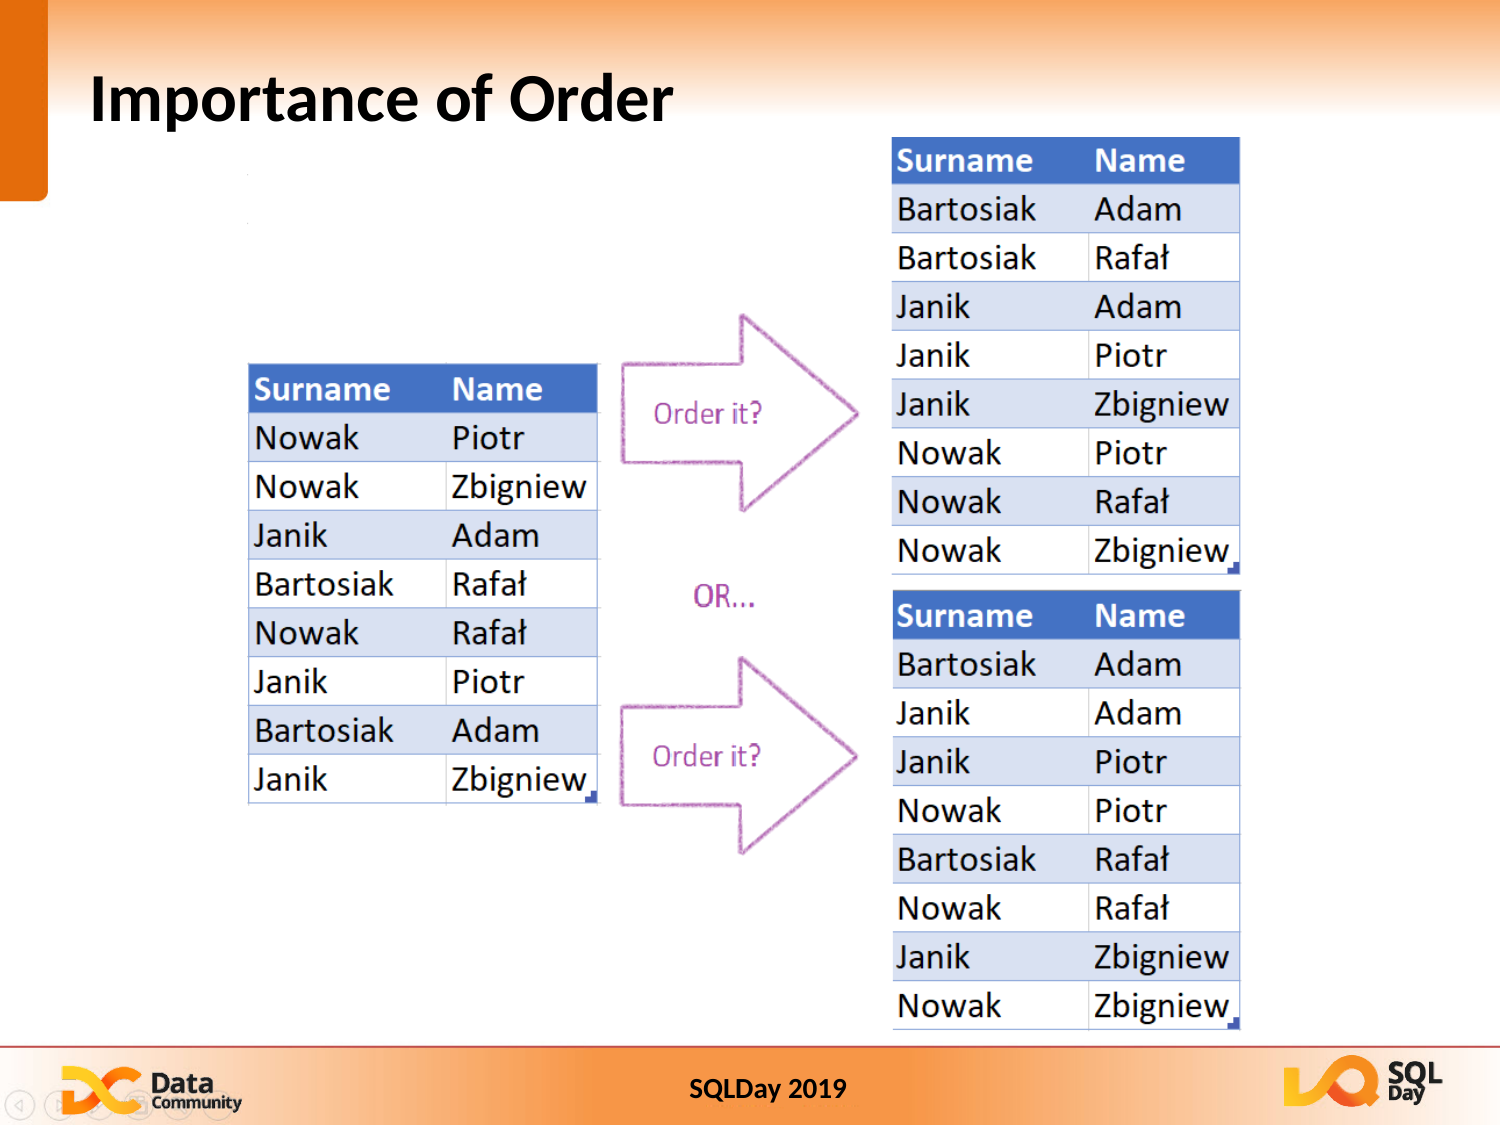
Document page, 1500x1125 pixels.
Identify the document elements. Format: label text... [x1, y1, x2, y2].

picture [0, 0, 1500, 1125]
text_box Importance of Order [74, 45, 1425, 233]
